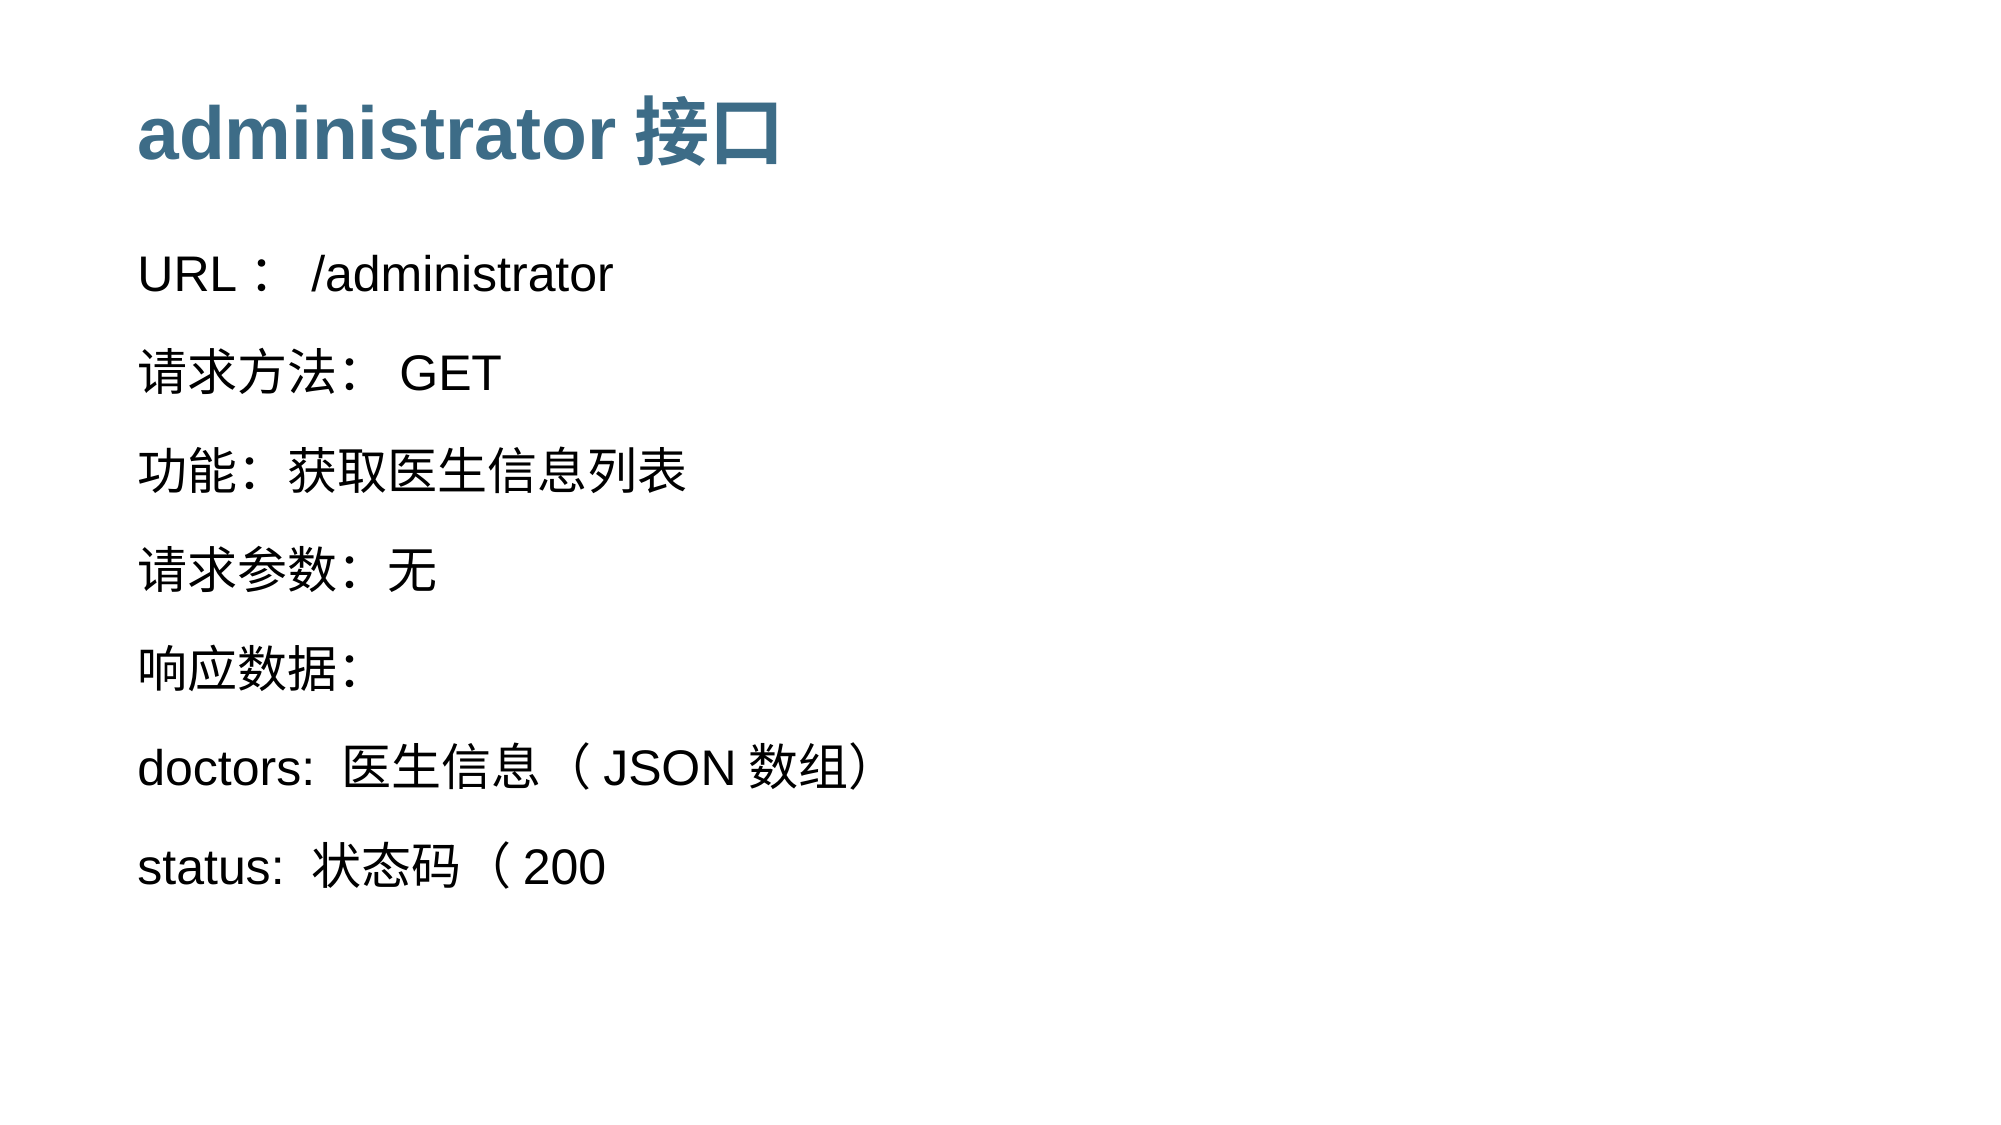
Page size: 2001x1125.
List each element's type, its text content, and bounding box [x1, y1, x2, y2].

list URL：/administrator 请求方法：GET 功能：获取医生信息列表 请求参数：无 响应数据： doctors: 医生信息（JSON数组） status: 状态码（200 [137, 223, 1863, 1014]
title administrator接口 [137, 59, 1863, 201]
